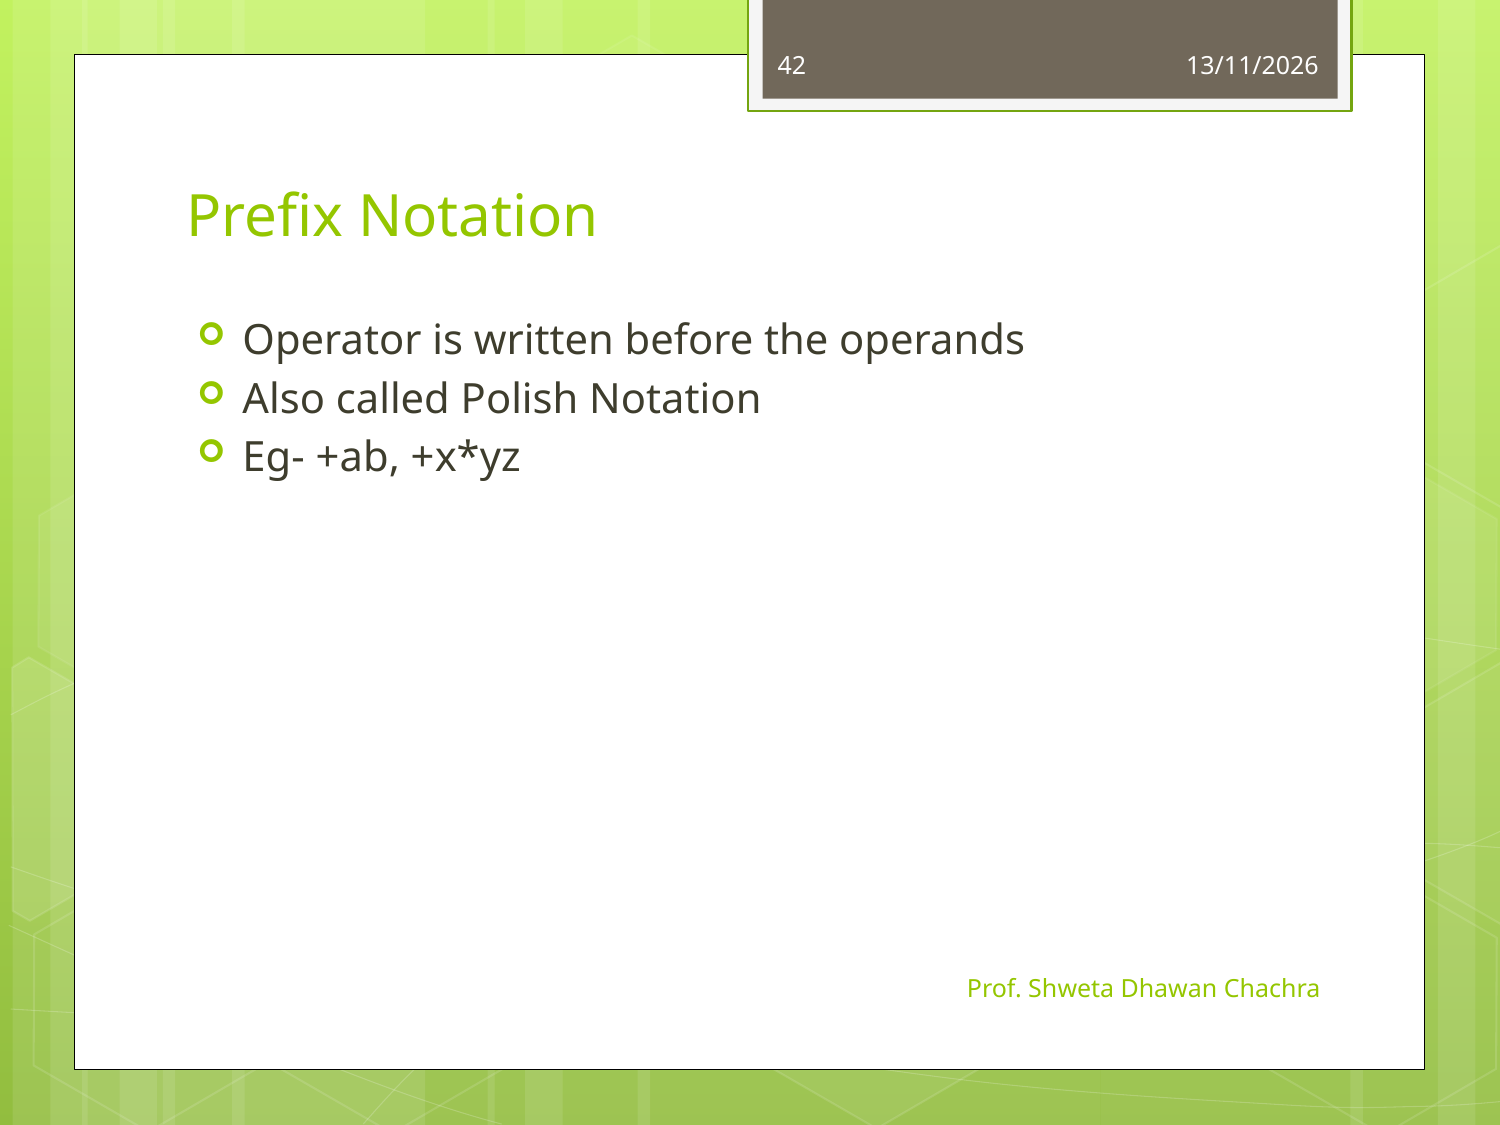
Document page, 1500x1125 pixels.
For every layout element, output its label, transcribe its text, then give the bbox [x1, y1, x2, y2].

slide_number 42 [762, 36, 982, 97]
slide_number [983, 36, 1334, 97]
list Operator is written before the operands Also called Polish Notation Eg- +ab, +x*yz [171, 305, 1283, 882]
title Prefix Notation [171, 168, 1324, 256]
footer Prof. Shweta Dhawan Chachra [761, 960, 1336, 1020]
